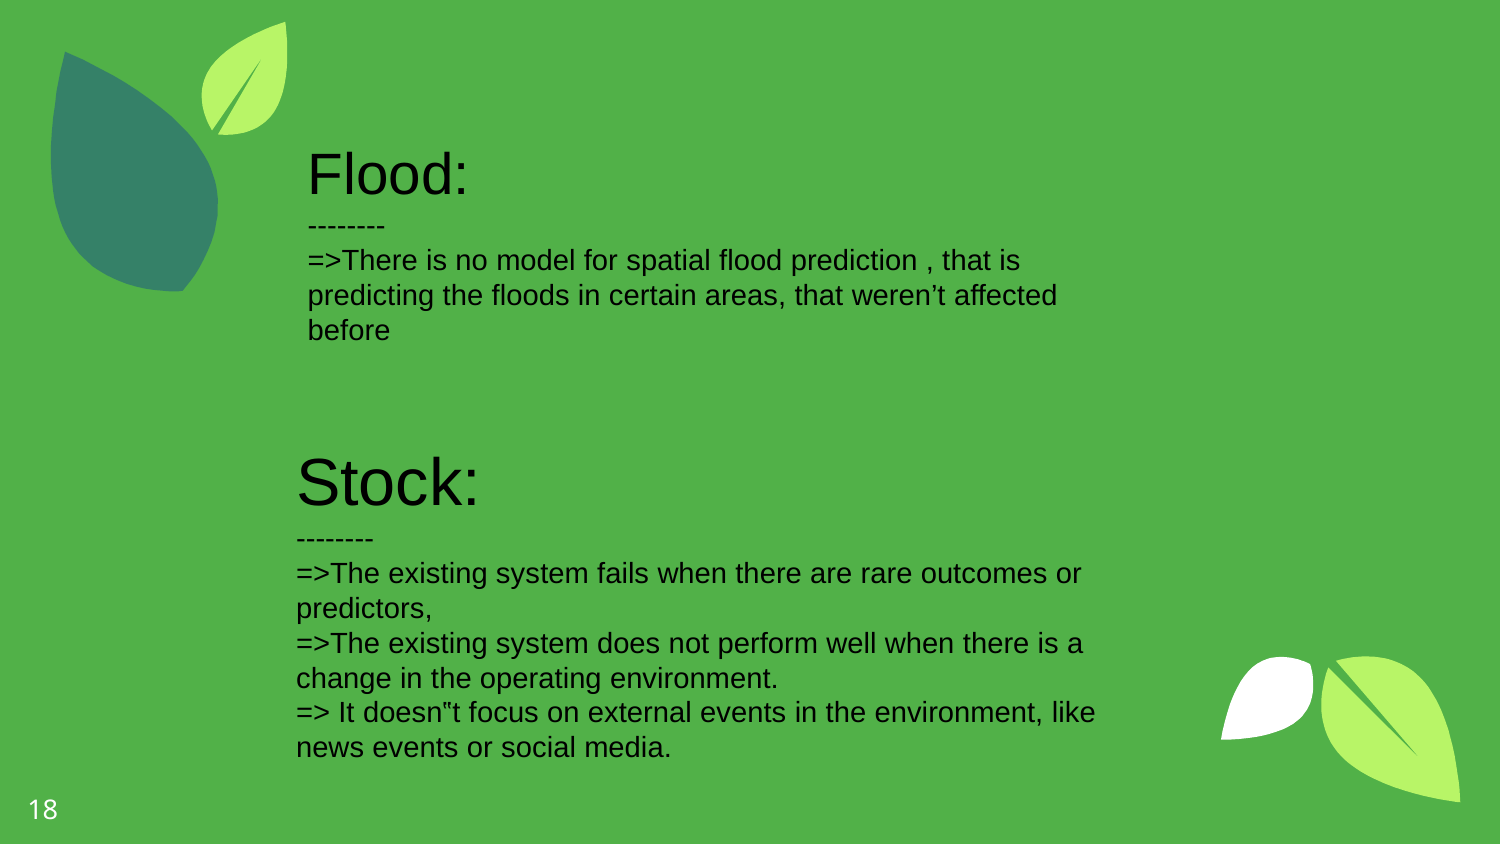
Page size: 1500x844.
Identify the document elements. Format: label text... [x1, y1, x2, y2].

text_box Stock: -------- =>The existing system fails when there are rare outcomes or predictors, =>The existing system does not perform well when there is a change in the operating environment. => It doesn‟t focus on external events in the environment, like news events or social media. [281, 386, 1125, 844]
text_box Flood: -------- =>There is no model for spatial flood prediction , that is predicting the floods in certain areas, that weren’t affected before [292, 128, 1125, 386]
text_box 18 [12, 779, 103, 844]
